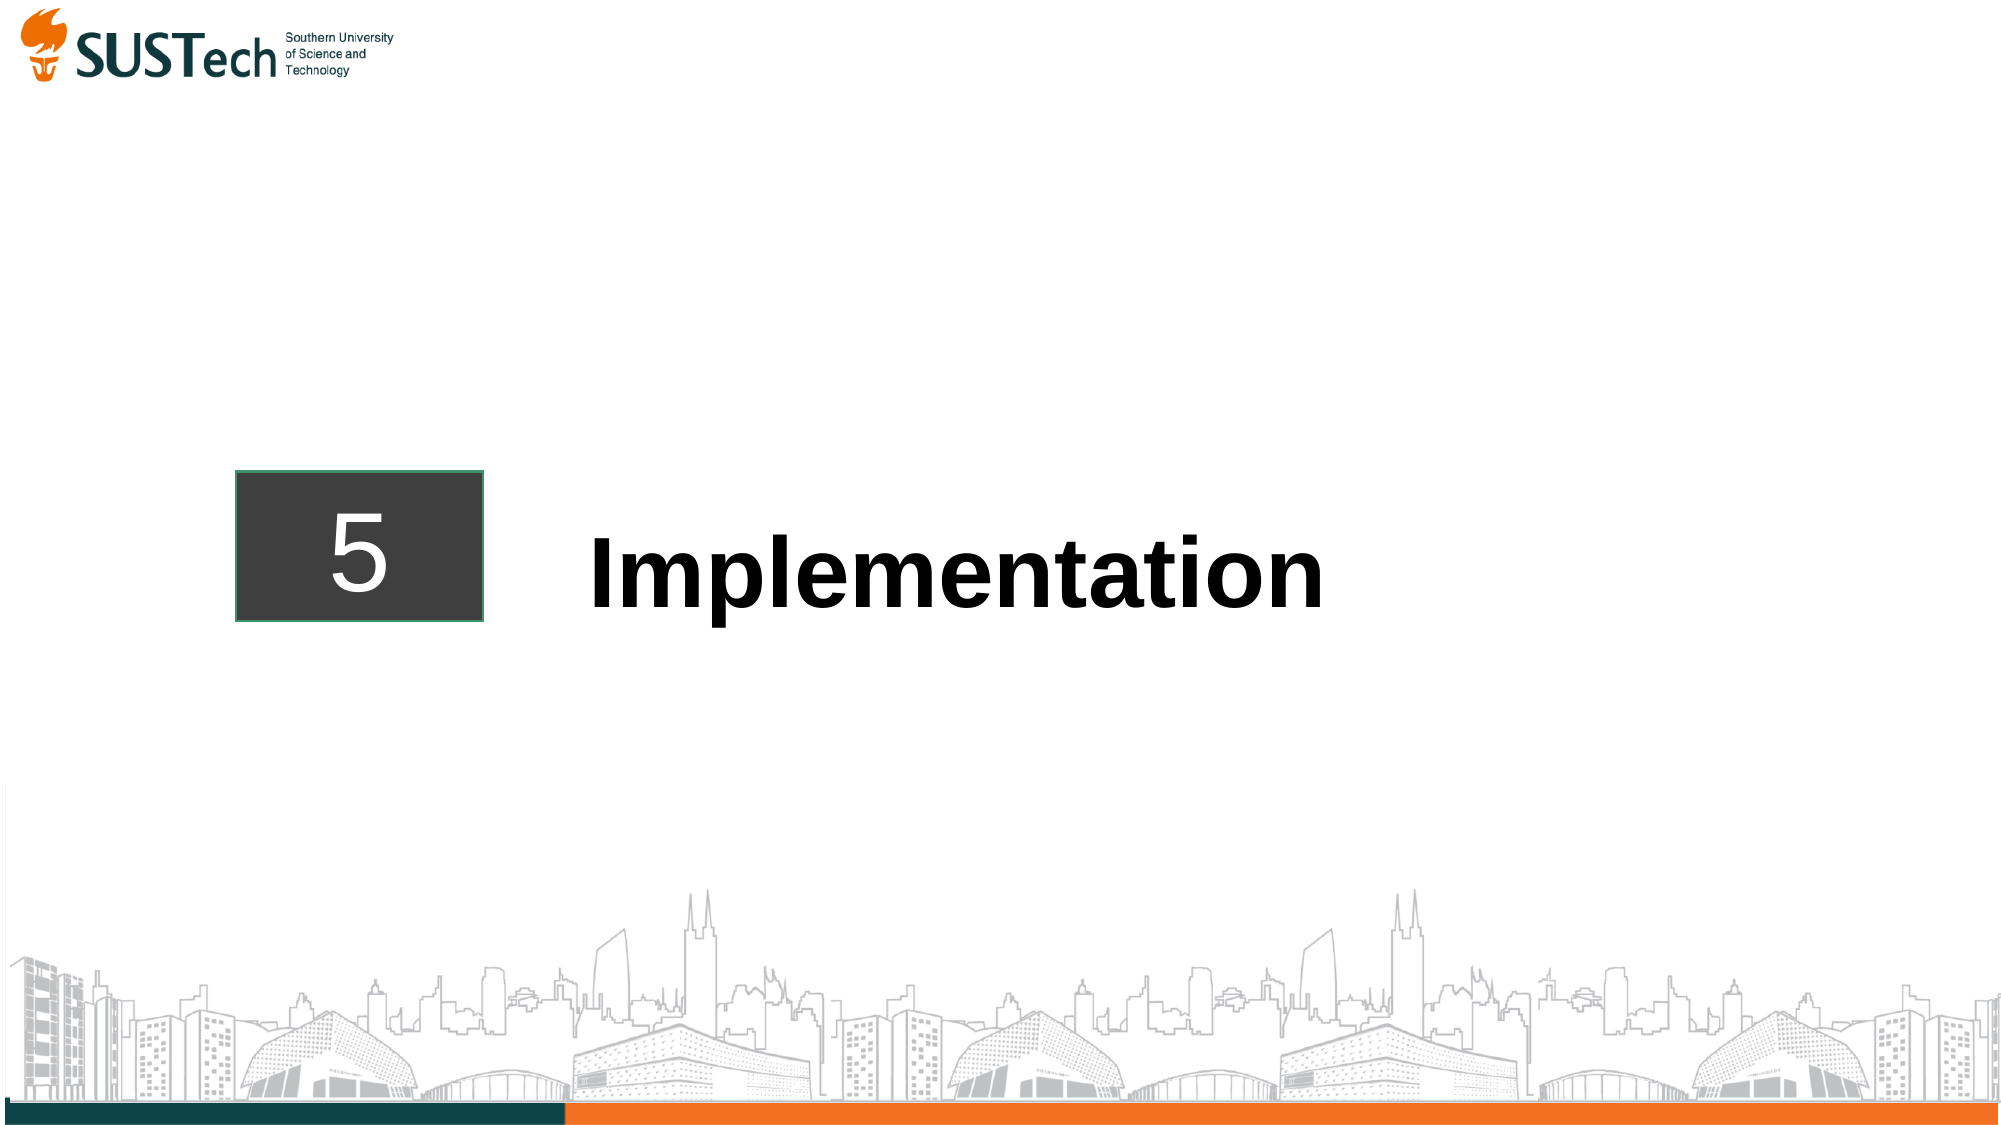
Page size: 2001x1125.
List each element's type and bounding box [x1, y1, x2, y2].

text_box [4, 0, 2000, 1125]
